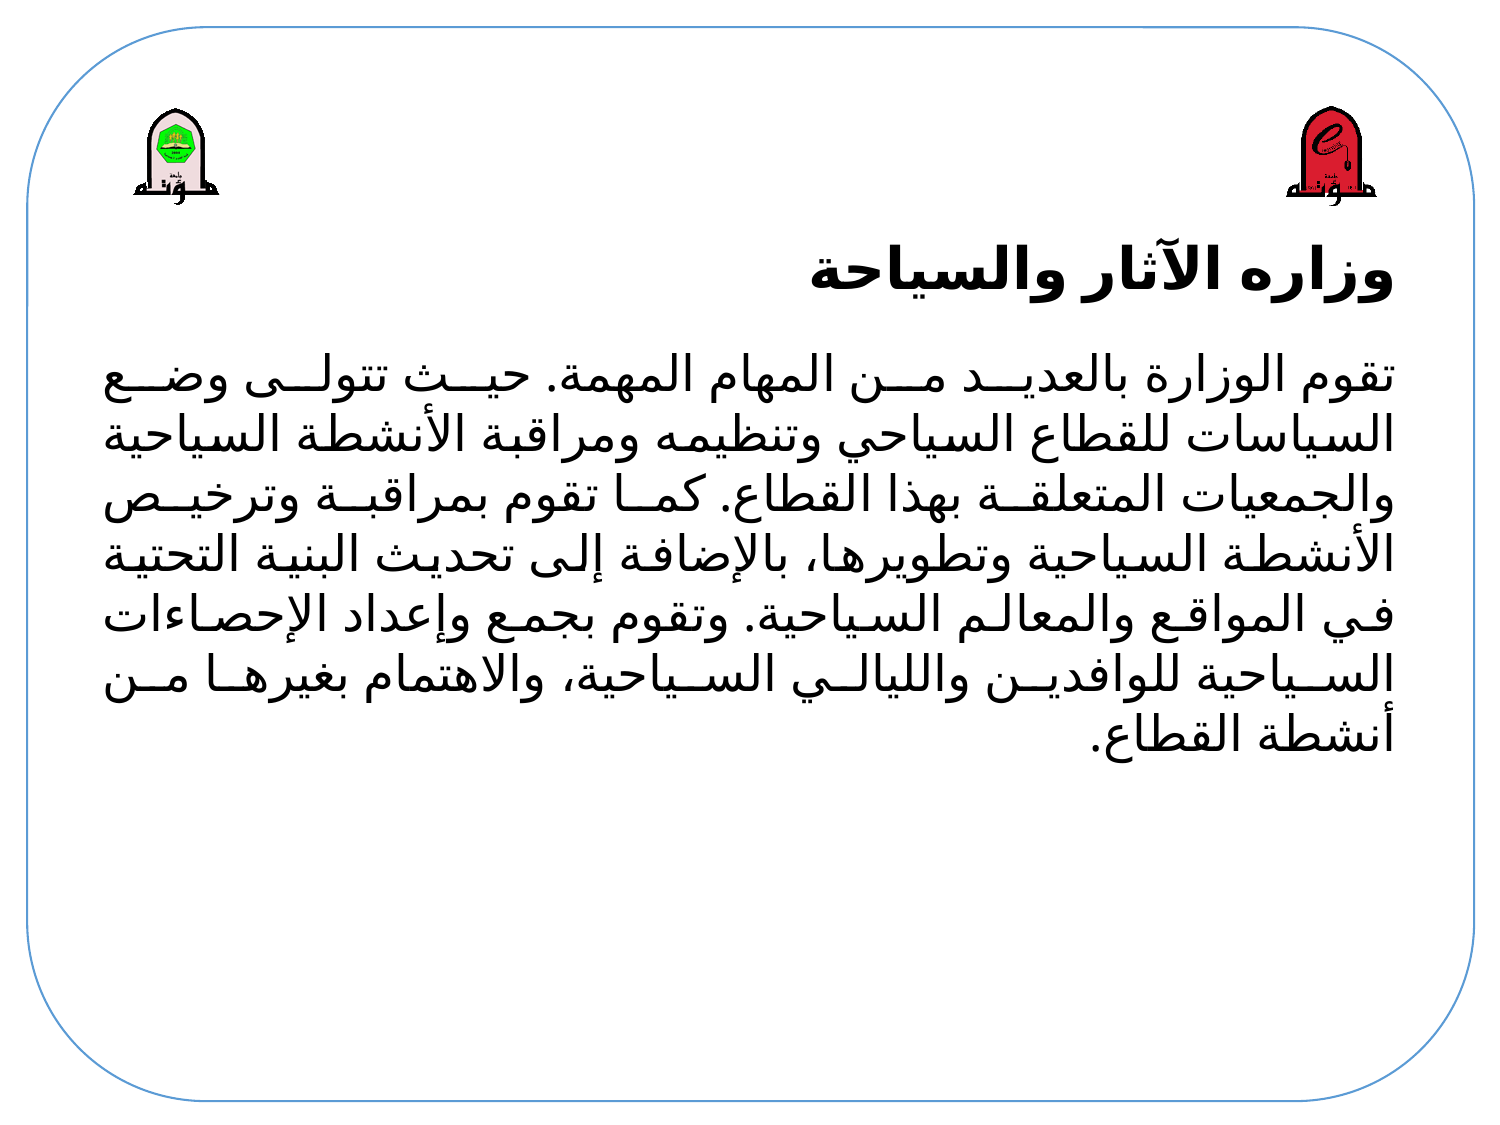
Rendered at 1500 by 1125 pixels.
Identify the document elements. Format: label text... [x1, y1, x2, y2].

picture [1282, 106, 1380, 208]
title وزاره الآثار والسياحة [440, 231, 1412, 298]
picture [131, 102, 220, 208]
subtitle تقوم الوزارة بالعديد من المهام المهمة. حيث تتولى وضع السياسات للقطاع السياحي وتنظيمه ومراقبة الأنشطة السياحية والجمعيات المتعلقة بهذا القطاع. كما تقوم بمراقبة وترخيص الأنشطة السياحية وتطويرها، بالإضافة إلى تحديث البنية التحتية في المواقع والمعالم السياحية. وتقوم بجمع وإعداد الإحصاءات السياحية للوافدين والليالي السياحية، والاهتمام بغيرها من أنشطة القطاع. [87, 334, 1412, 979]
